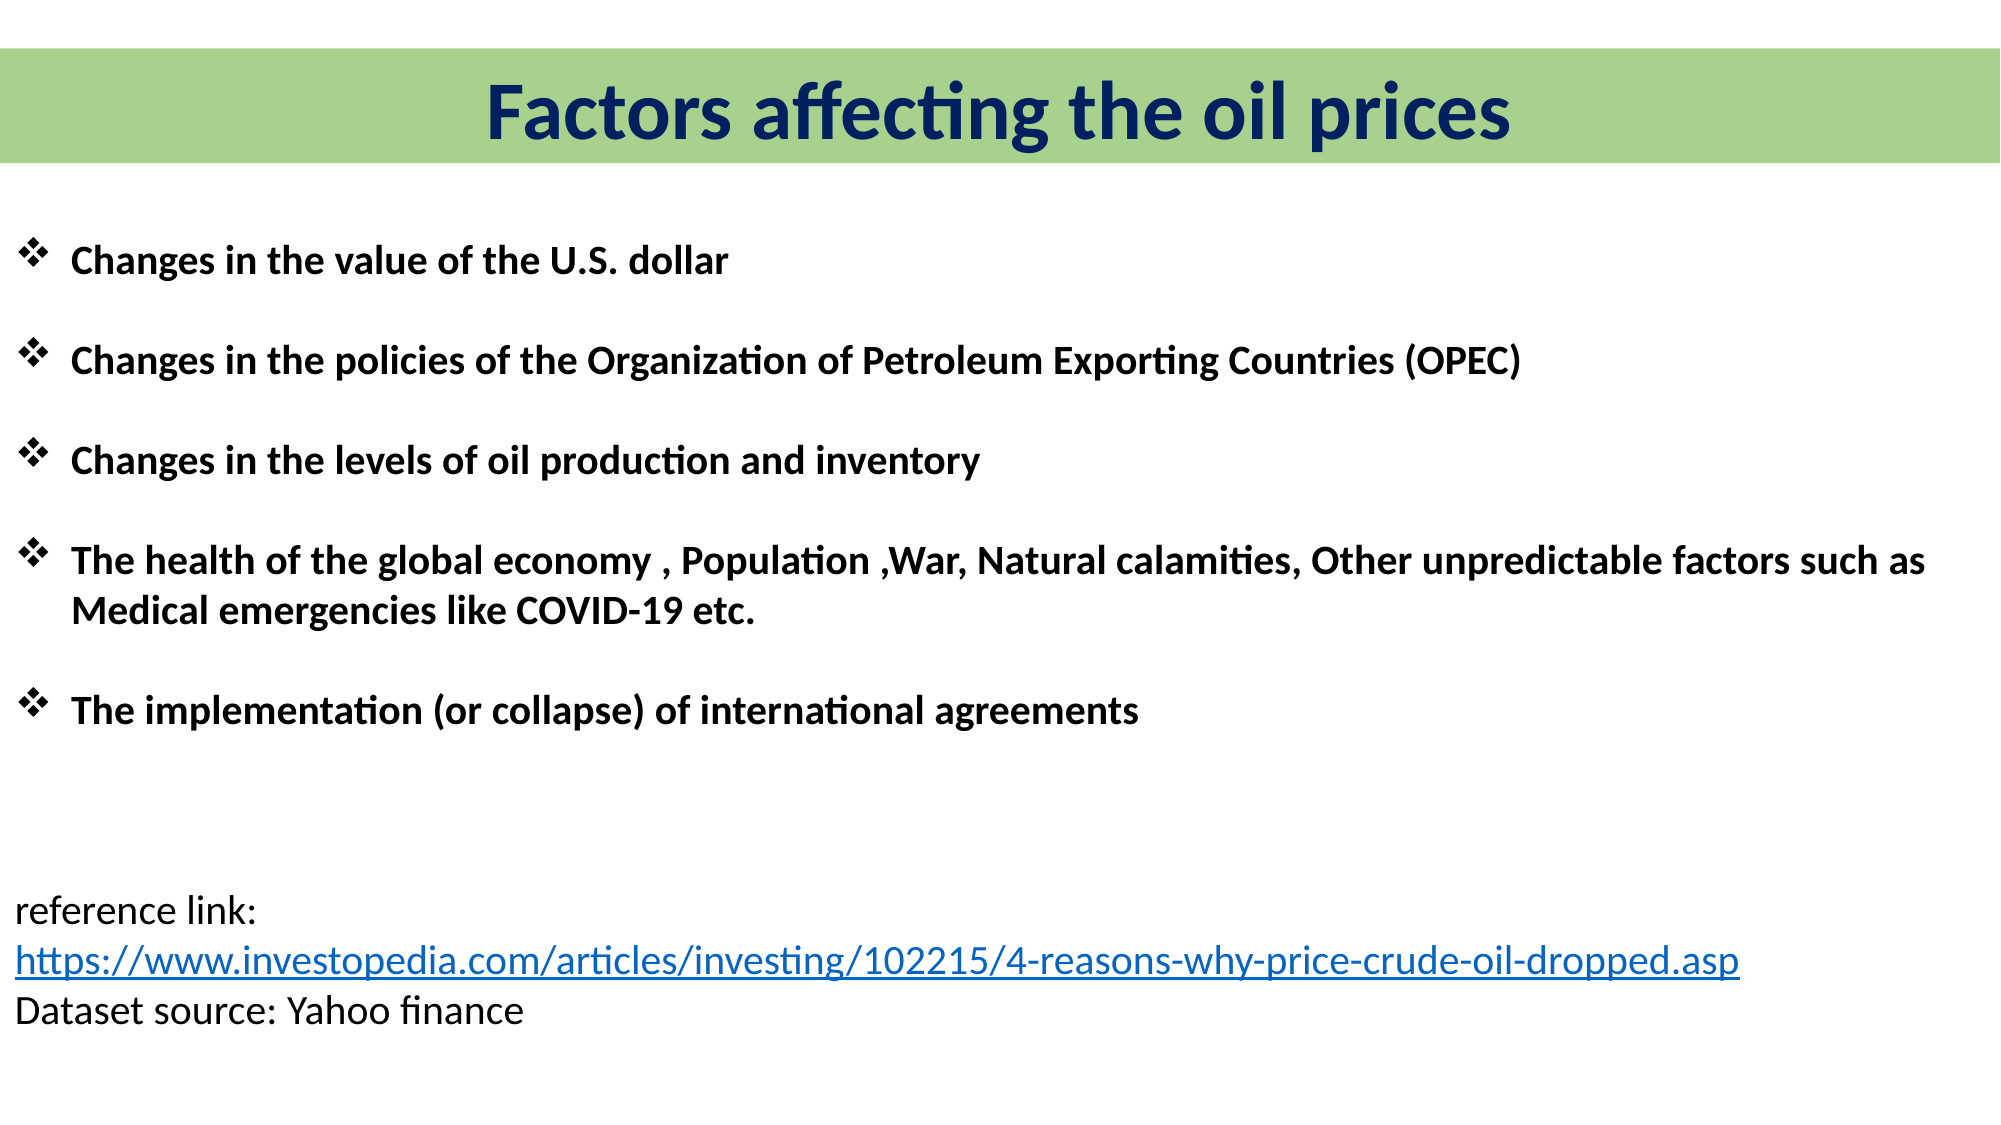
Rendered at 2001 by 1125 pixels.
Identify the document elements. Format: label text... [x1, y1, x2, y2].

text_box Changes in the value of the U.S. dollar Changes in the policies of the Organization of Petroleum Exporting Countries (OPEC) Changes in the levels of oil production and inventory The health of the global economy , Population ,War, Natural calamities, Other unpredictable factors such as Medical emergencies like COVID-19 etc. The implementation (or collapse) of international agreements reference link: https://www.investopedia.com/articles/investing/102215/4-reasons-why-price-crude-oil-dropped.asp Dataset source: Yahoo finance [0, 175, 2000, 1041]
text_box Factors affecting the oil prices [0, 48, 2000, 164]
